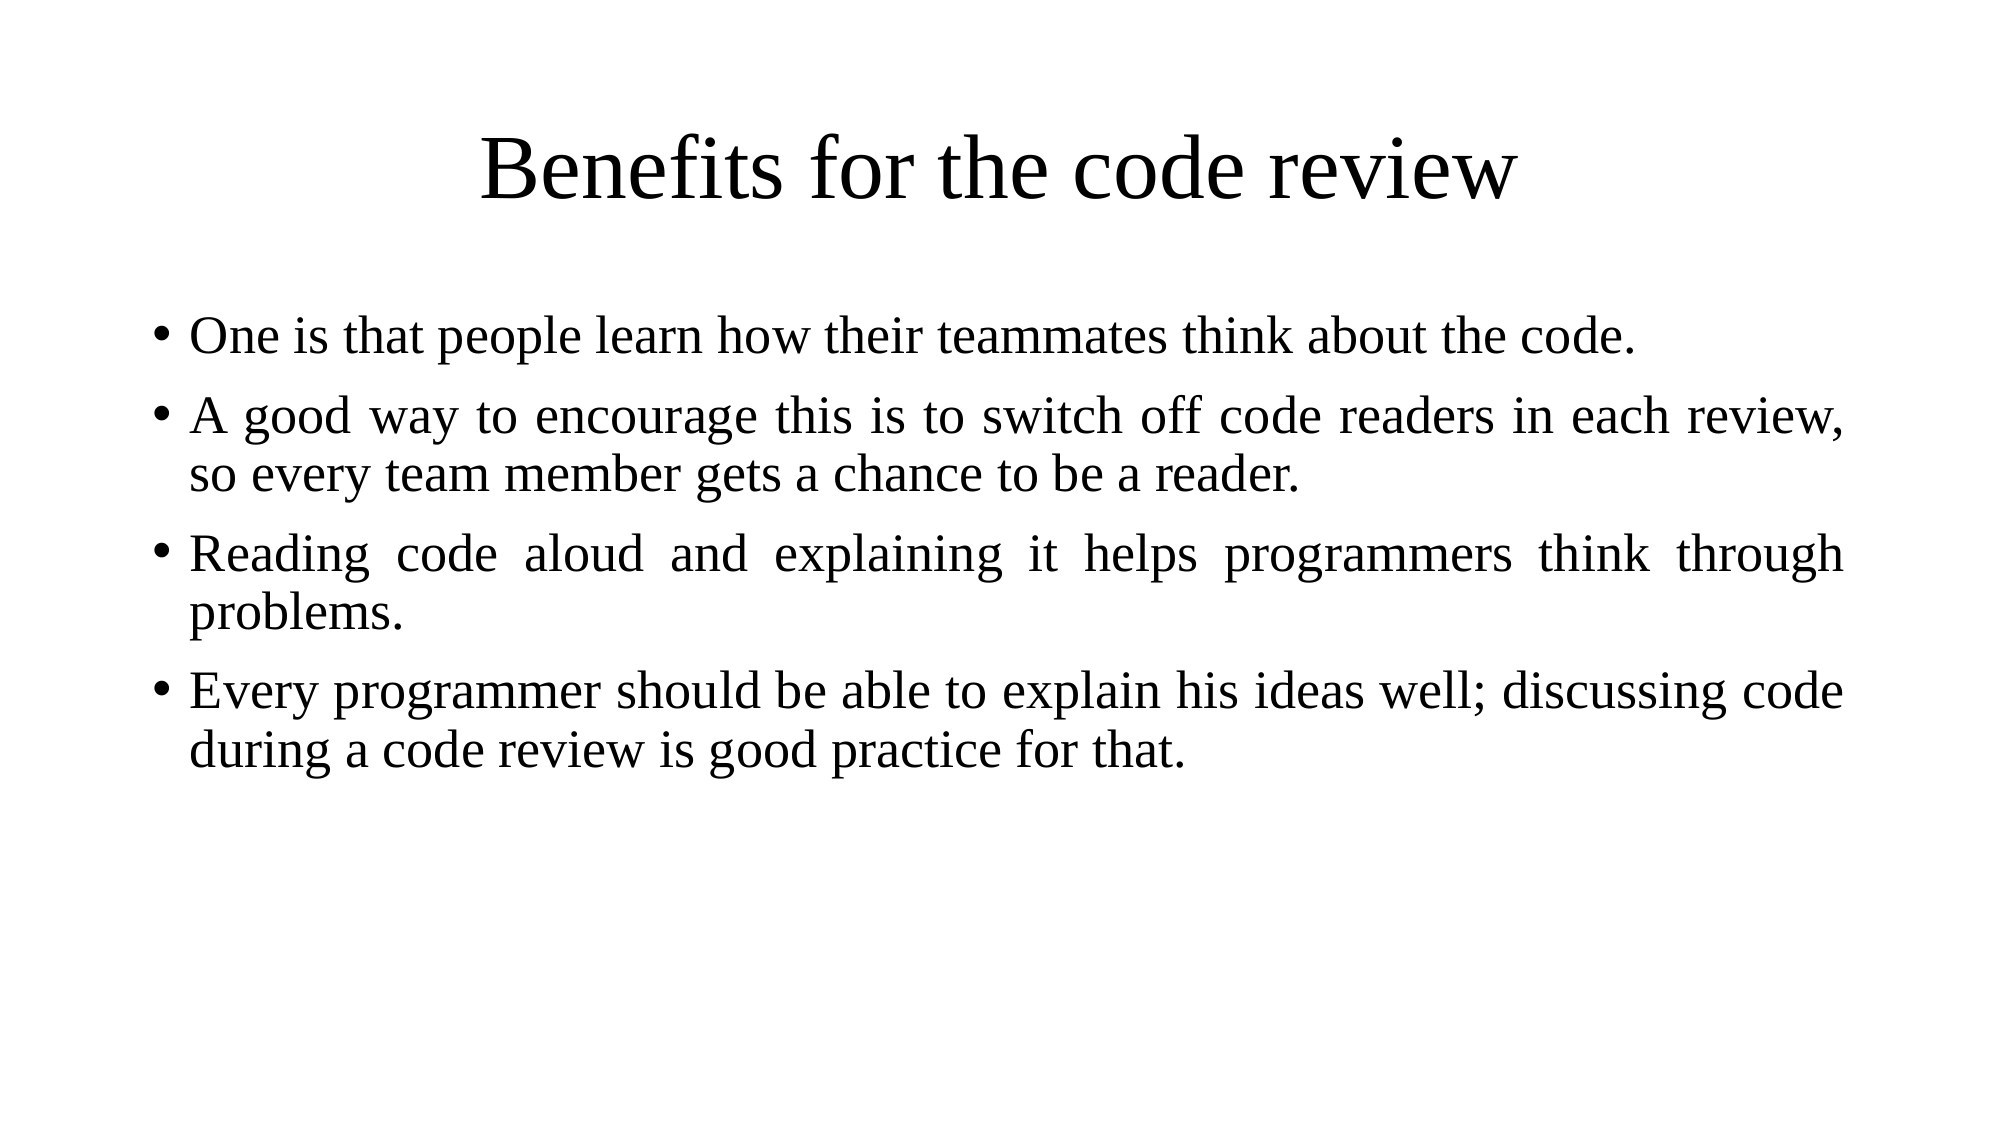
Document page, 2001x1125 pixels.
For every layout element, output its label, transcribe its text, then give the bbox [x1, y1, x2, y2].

title Benefits for the code review [137, 59, 1863, 278]
list One is that people learn how their teammates think about the code. A good way to encourage this is to switch off code readers in each review, so every team member gets a chance to be a reader. Reading code aloud and explaining it helps programmers think through problems. Every programmer should be able to explain his ideas well; discussing code during a code review is good practice for that. [137, 299, 1863, 1014]
